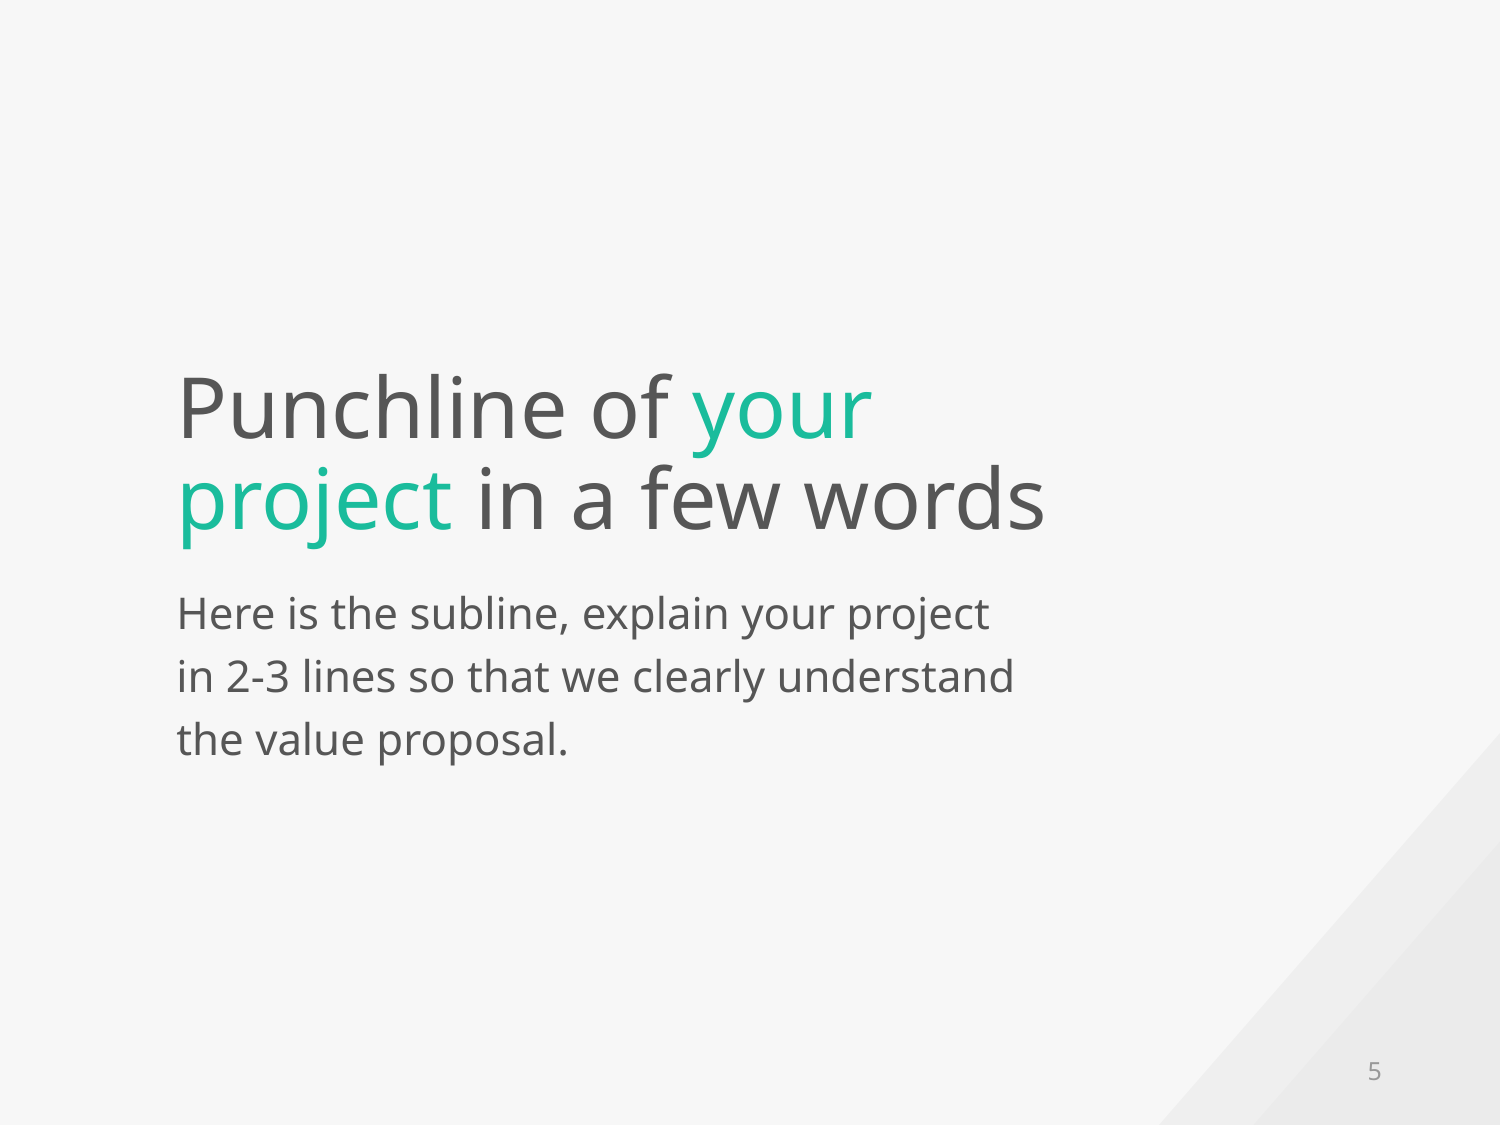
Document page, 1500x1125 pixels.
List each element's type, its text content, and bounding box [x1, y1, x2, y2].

text_box Here is the subline, explain your project in 2-3 lines so that we clearly understand the value proposal. [176, 567, 1064, 772]
text_box Punchline of your project in a few words [176, 357, 1193, 555]
slide_number 5 [1059, 1042, 1397, 1103]
